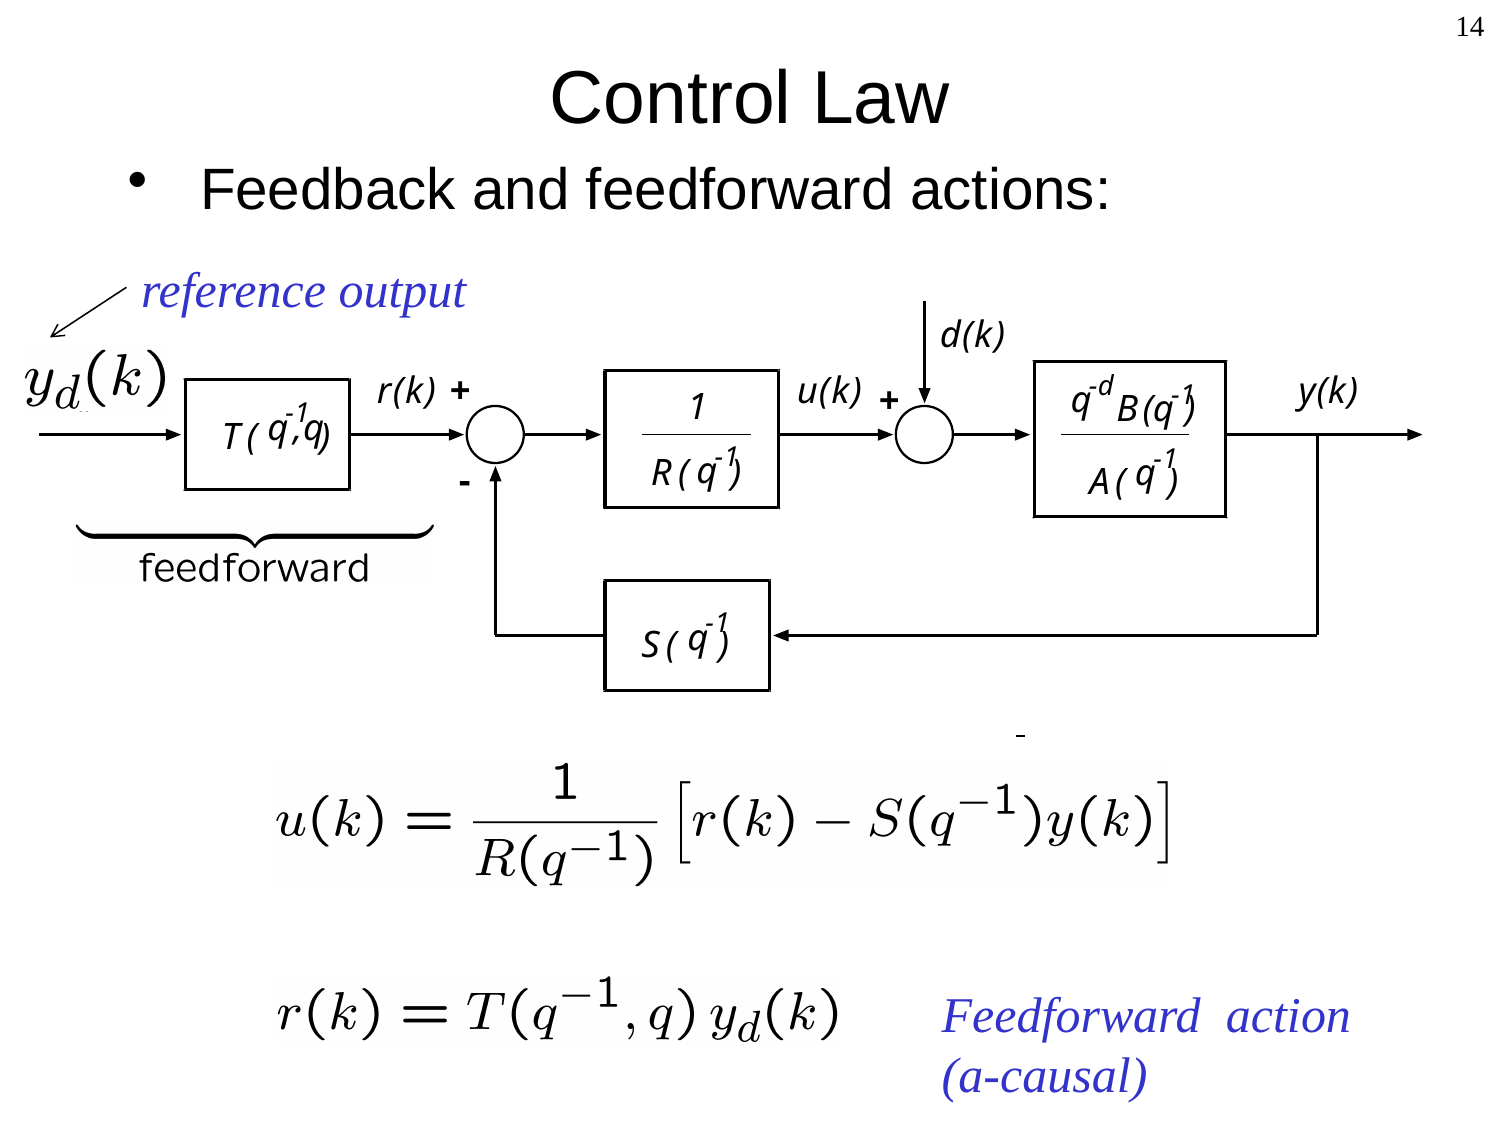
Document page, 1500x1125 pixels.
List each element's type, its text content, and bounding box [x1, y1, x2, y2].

slide_number 14 [1388, 0, 1500, 76]
list Feedback and feedforward actions: [112, 143, 1388, 298]
text_box Feedforward action (a-causal) [926, 974, 1367, 1110]
picture [24, 299, 1423, 737]
picture [277, 974, 840, 1044]
title Control Law [112, 0, 1388, 143]
picture [274, 762, 1169, 887]
text_box reference output [126, 249, 482, 298]
list Feedback and feedforward actions: [112, 745, 1388, 982]
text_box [49, 287, 126, 338]
